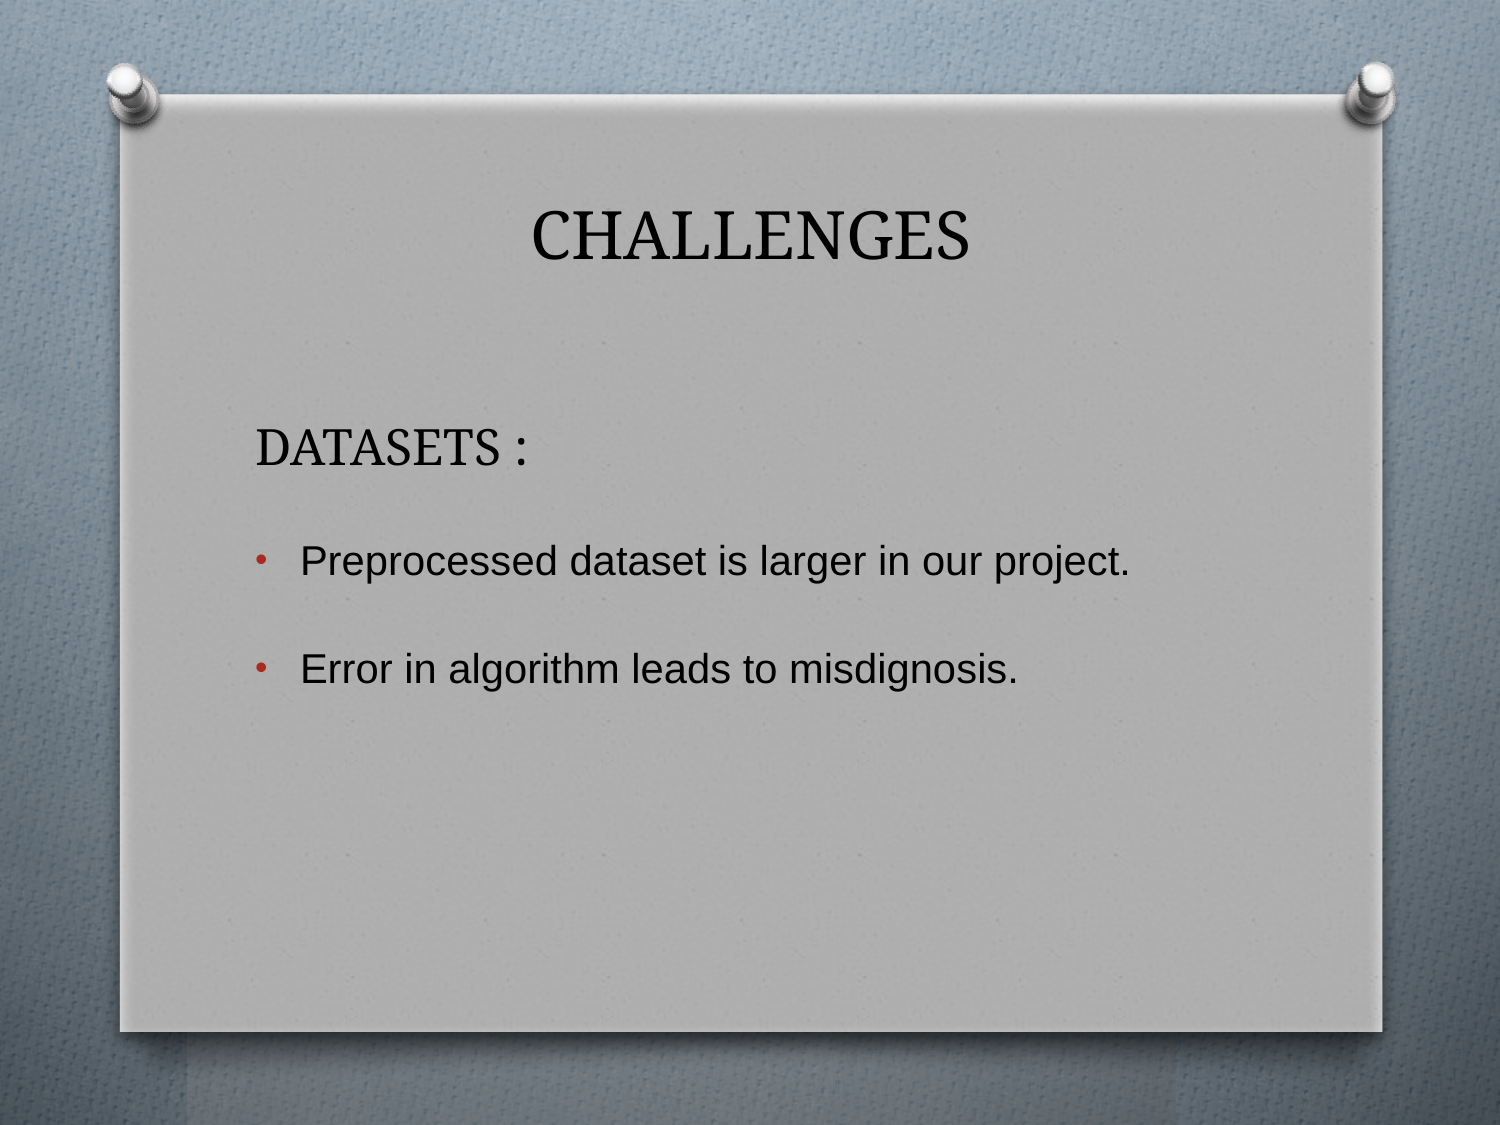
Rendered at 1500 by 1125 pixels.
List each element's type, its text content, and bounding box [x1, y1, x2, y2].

picture [1317, 35, 1439, 156]
list DATASETS : Preprocessed dataset is larger in our project. Error in algorithm leads to misdignosis. [240, 347, 1257, 939]
title CHALLENGES [179, 134, 1323, 332]
picture [75, 29, 198, 153]
